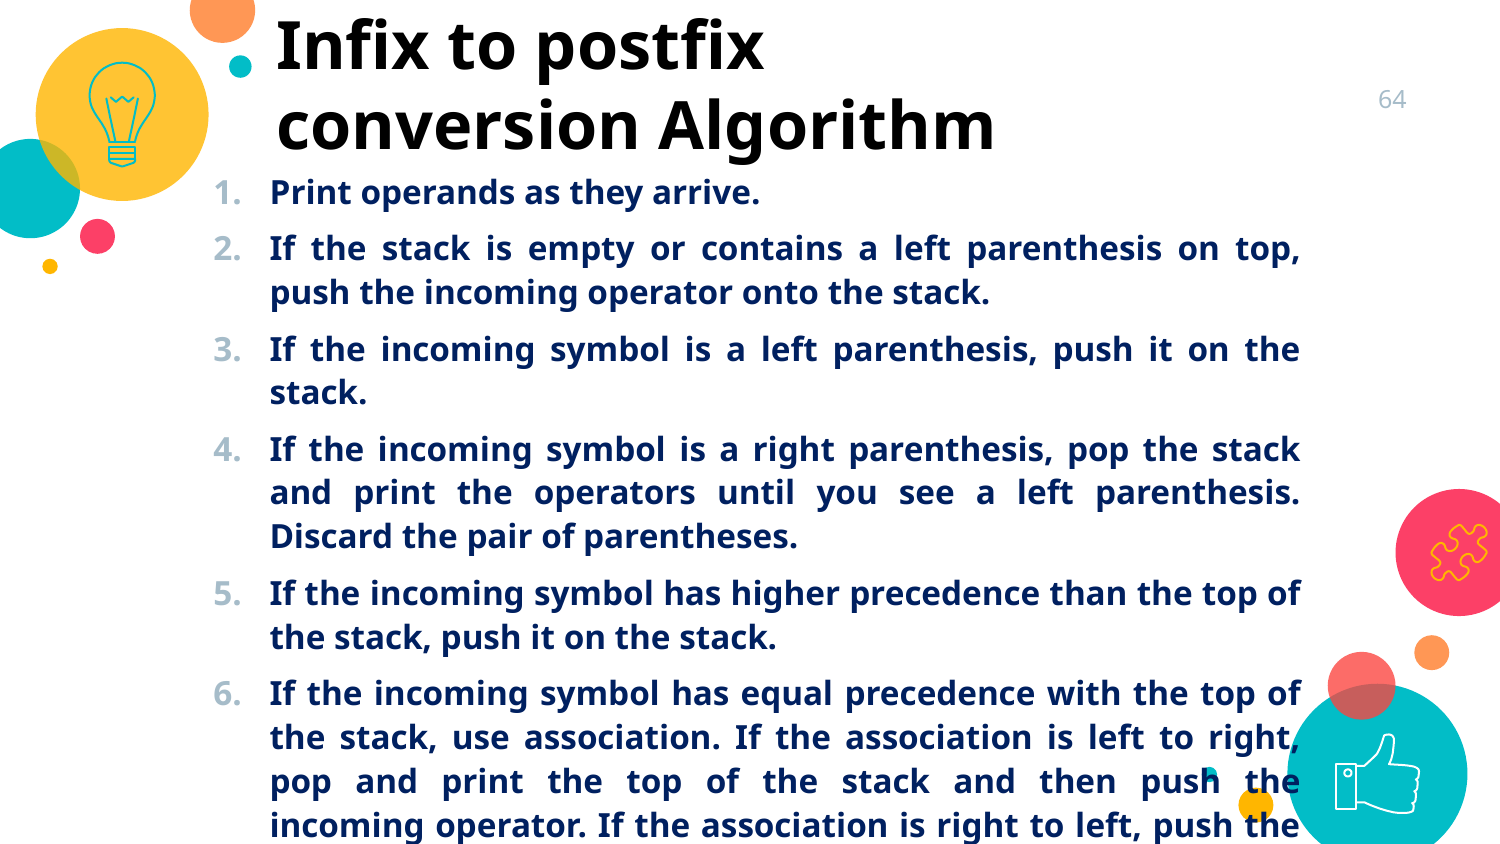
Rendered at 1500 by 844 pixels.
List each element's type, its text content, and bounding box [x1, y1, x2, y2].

text_box Infix to postfix conversion Algorithm [260, 30, 1074, 135]
list Print operands as they arrive. If the stack is empty or contains a left parenthesis on top, push the incoming operator onto the stack. If the incoming symbol is a left parenthesis, push it on the stack. If the incoming symbol is a right parenthesis, pop the stack and print the operators until you see a left parenthesis. Discard the pair of parentheses. If the incoming symbol has higher precedence than the top of the stack, push it on the stack. If the incoming symbol has equal precedence with the top of the stack, use association. If the association is left to right, pop and print the top of the stack and then push the incoming operator. If the association is right to left, push the incoming operator. If the incoming symbol has lower precedence than the symbol on the top of the stack, pop the stack and print the top operator. Then test the incoming operator against the new top of stack. At the end of the expression, pop and print all operators on the stack. (No parentheses should remain.) [192, 152, 1318, 810]
slide_number 64 [1331, 68, 1422, 134]
